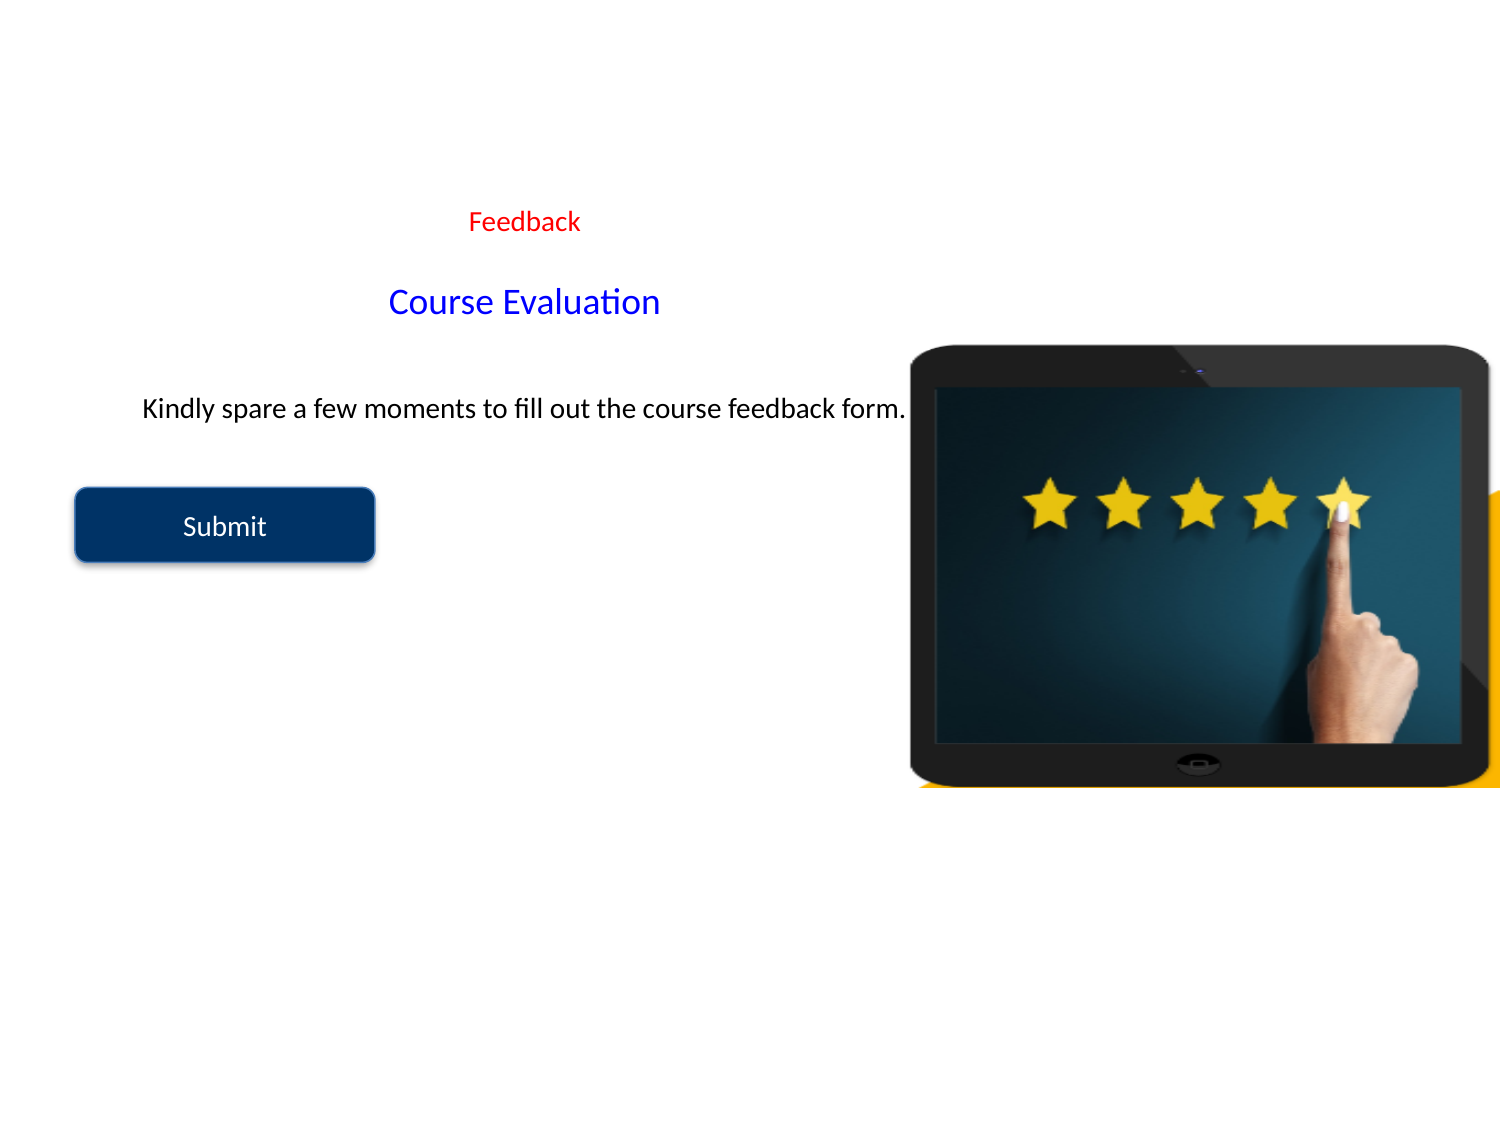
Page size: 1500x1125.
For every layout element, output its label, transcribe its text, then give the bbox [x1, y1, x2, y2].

text_box Course Evaluation [373, 224, 676, 330]
text_box Submit [74, 486, 376, 564]
text_box Kindly spare a few moments to fill out the course feedback form. [127, 337, 897, 433]
picture [899, 337, 1500, 788]
text_box Feedback [454, 149, 596, 224]
